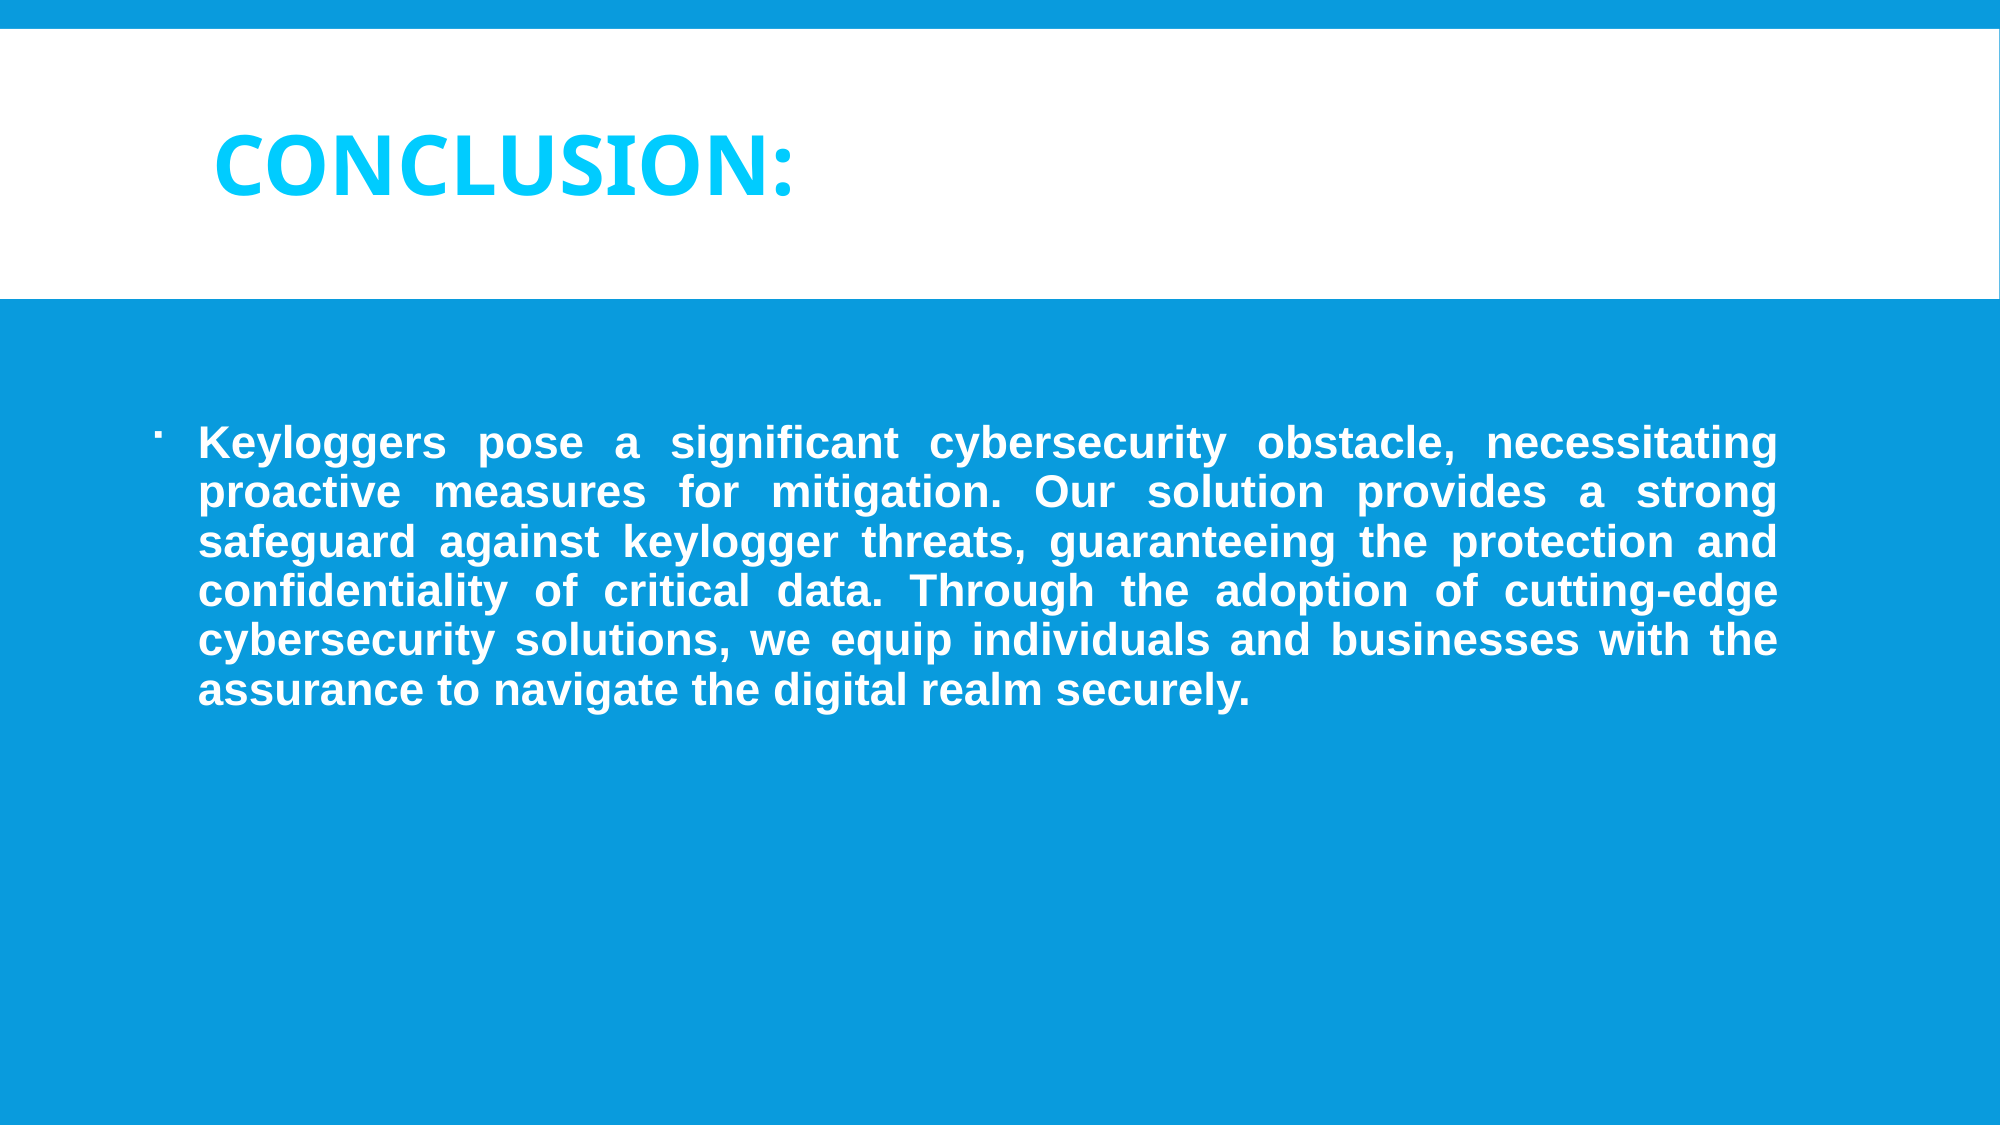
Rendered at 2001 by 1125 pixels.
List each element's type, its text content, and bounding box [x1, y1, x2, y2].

list Keyloggers pose a significant cybersecurity obstacle, necessitating proactive measures for mitigation. Our solution provides a strong safeguard against keylogger threats, guaranteeing the protection and confidentiality of critical data. Through the adoption of cutting-edge cybersecurity solutions, we equip individuals and businesses with the assurance to navigate the digital realm securely. [132, 248, 1795, 877]
title CONCLUSION: [197, 46, 1803, 295]
